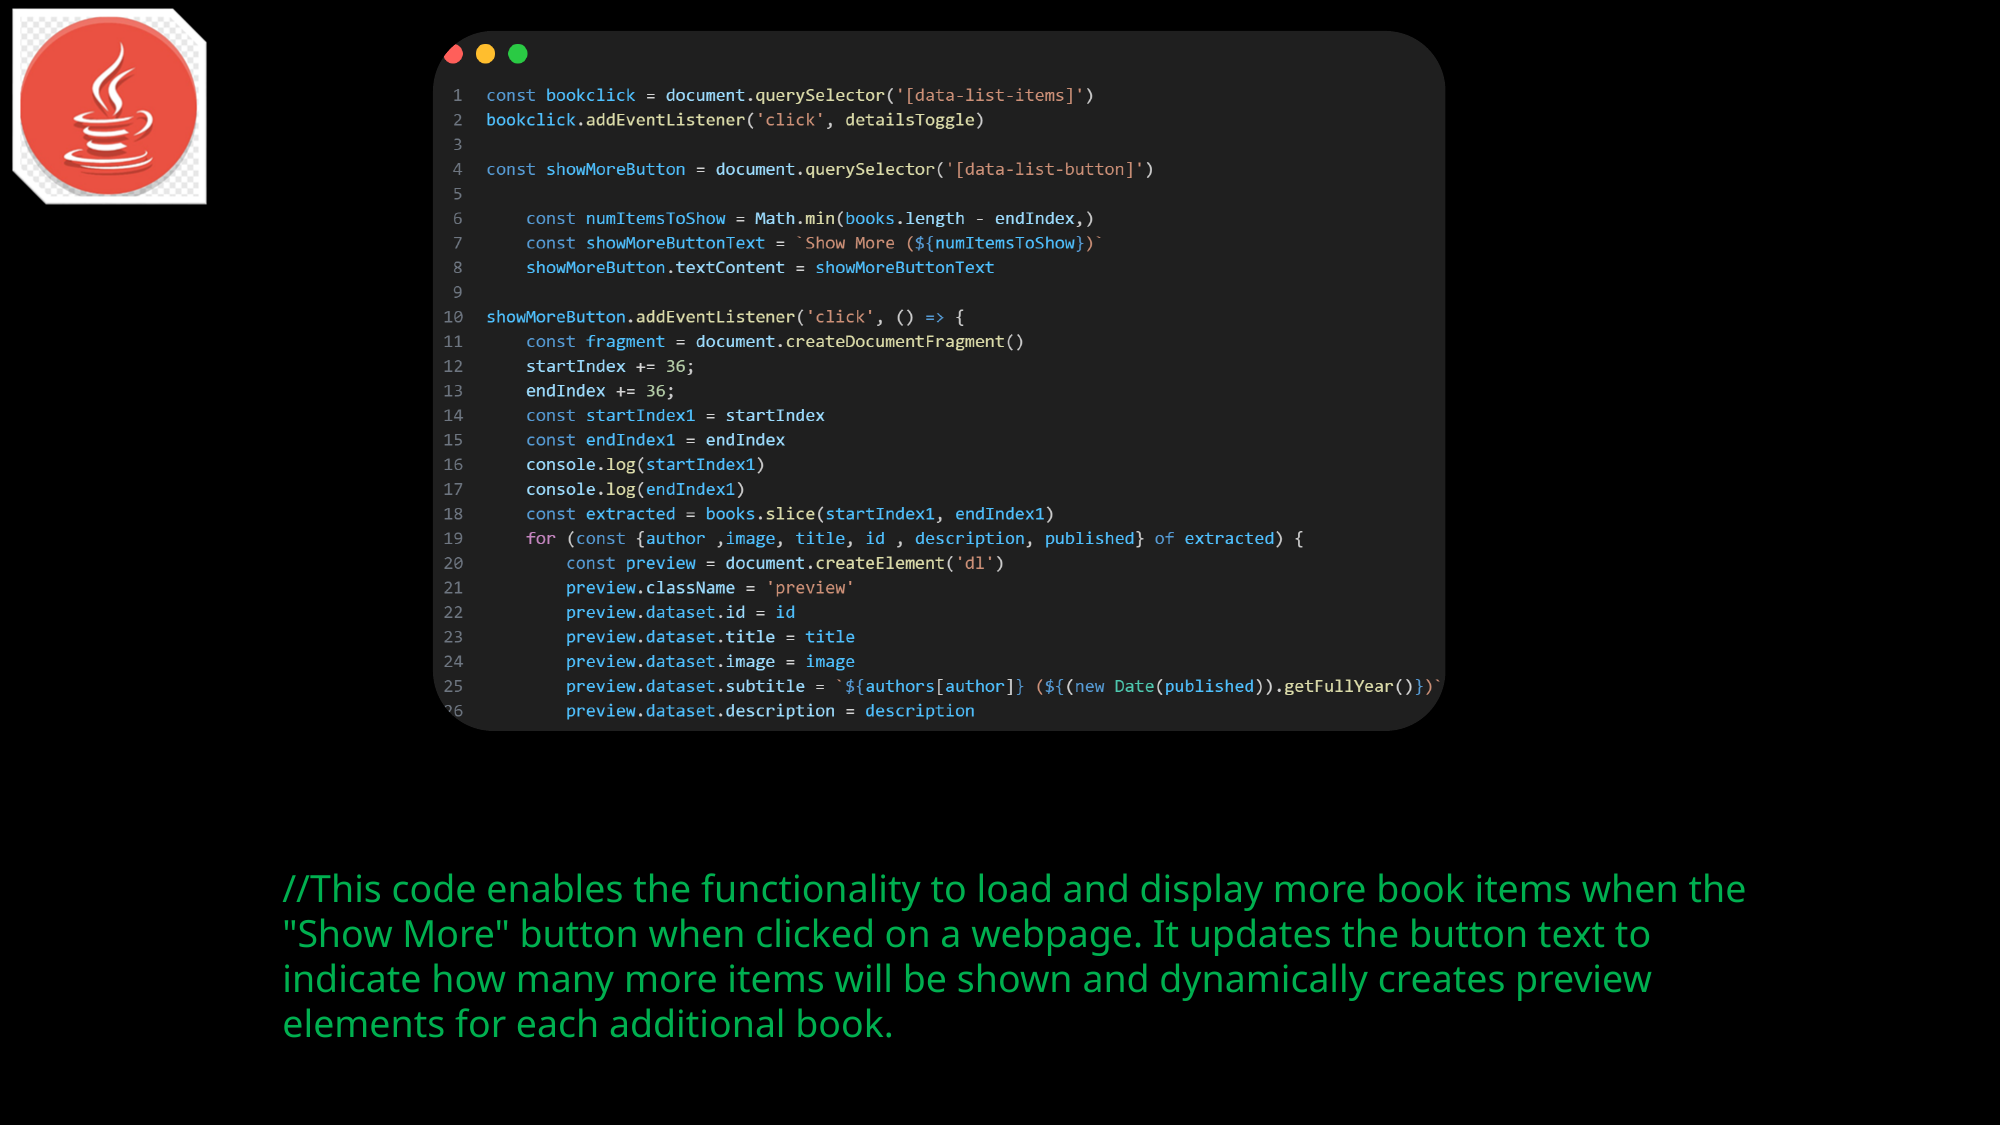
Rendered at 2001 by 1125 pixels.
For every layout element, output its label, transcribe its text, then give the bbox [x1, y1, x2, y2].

text_box //This code enables the functionality to load and display more book items when the "Show More" button when clicked on a webpage. It updates the button text to indicate how many more items will be shown and dynamically creates preview elements for each additional book. [267, 857, 1788, 1053]
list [432, 30, 1446, 731]
picture [3, 0, 216, 214]
